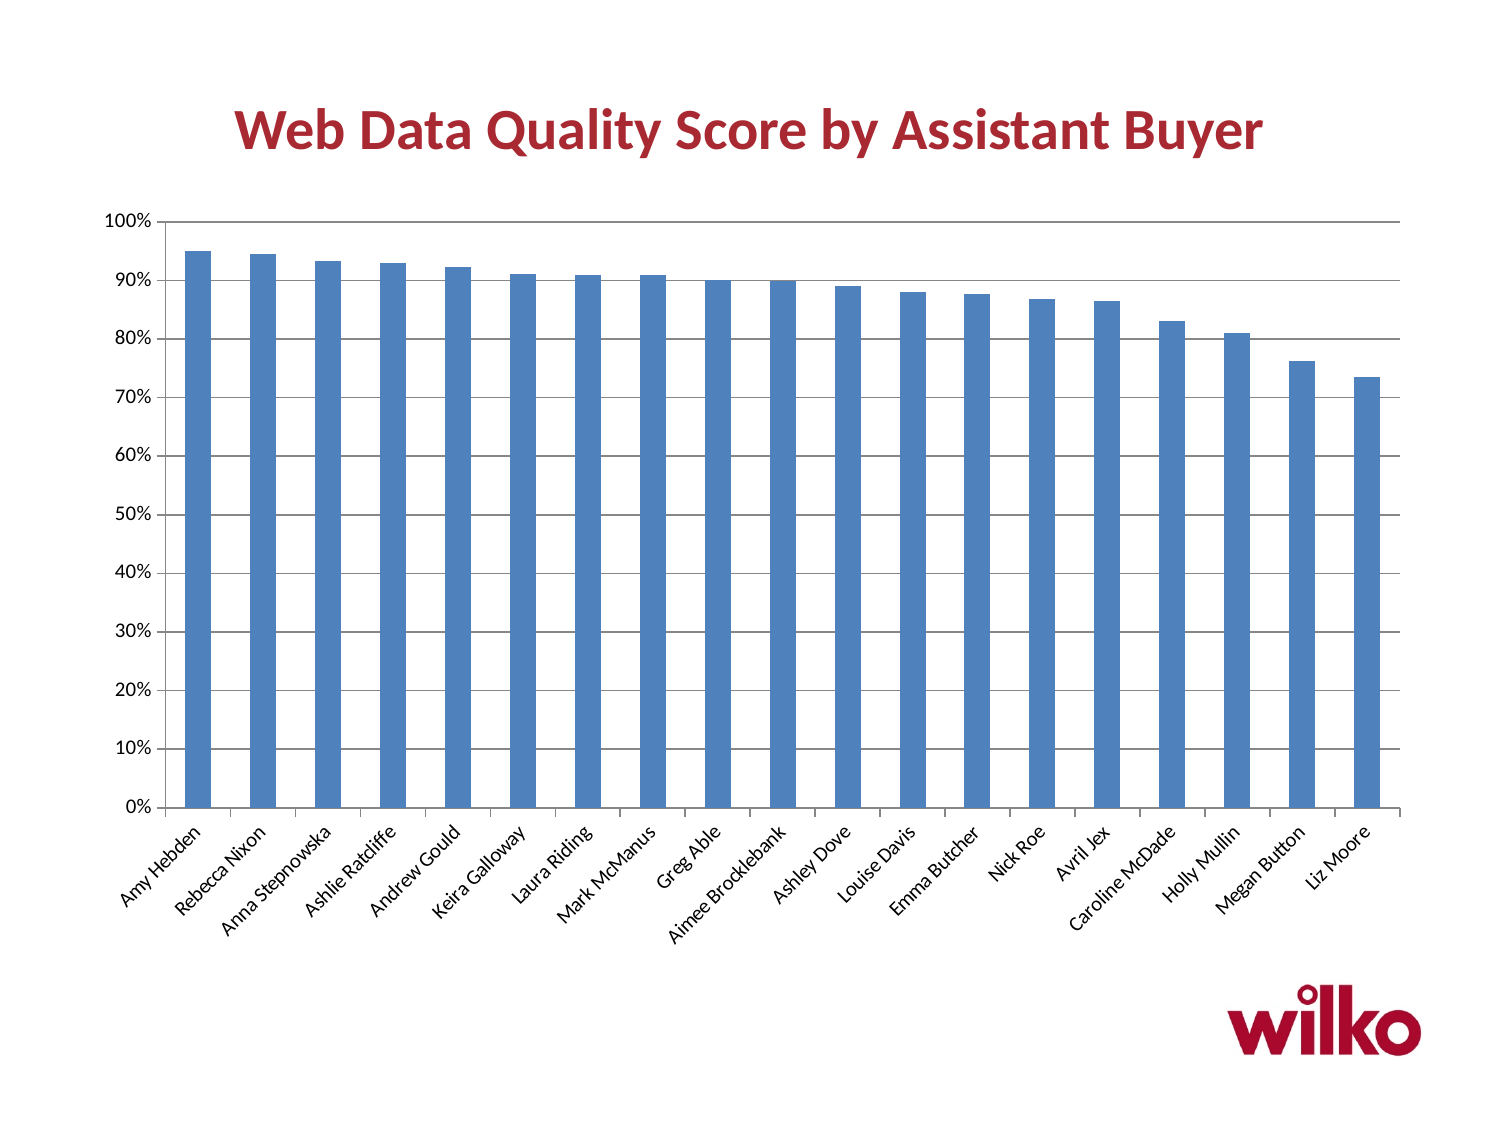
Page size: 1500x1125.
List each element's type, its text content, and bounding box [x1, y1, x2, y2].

title Web Data Quality Score by Assistant Buyer [75, 66, 1425, 186]
chart [76, 196, 1427, 965]
picture [1210, 975, 1436, 1066]
